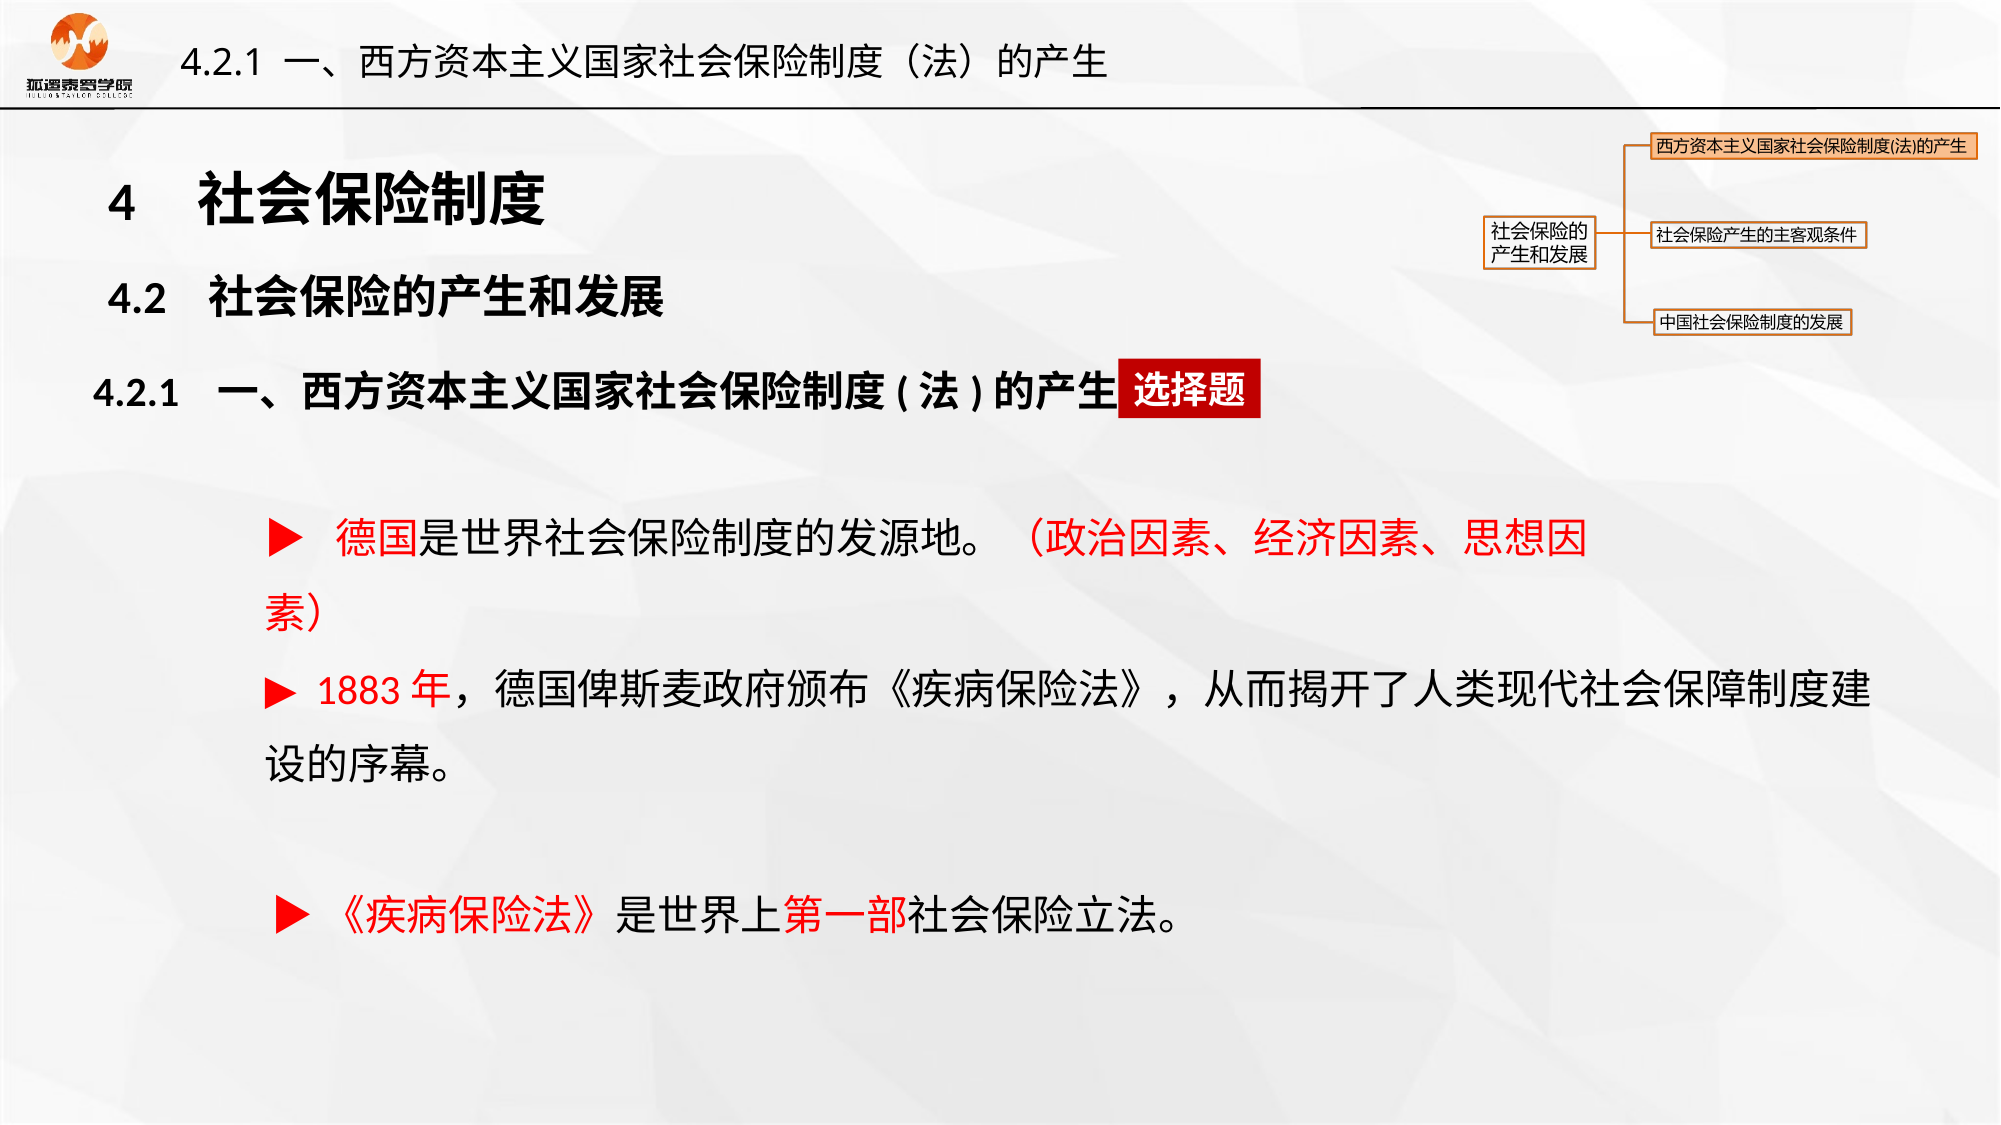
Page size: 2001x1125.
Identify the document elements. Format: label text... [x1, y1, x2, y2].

text_box 4.2.1 一、西方资本主义国家社会保险制度（法）的产生 [165, 30, 1124, 91]
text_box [17, 154, 1262, 424]
text_box ▶《疾病保险法》是世界上第一部社会保险立法。 [256, 856, 1215, 947]
text_box ▶ 1883年，德国俾斯麦政府颁布《疾病保险法》，从而揭开了人类现代社会保障制度建设的序幕。 [250, 630, 1891, 796]
text_box ▶ 德国是世界社会保险制度的发源地。（政治因素、经济因素、思想因素） [250, 479, 1663, 630]
picture [4, 0, 154, 111]
picture [1479, 130, 1978, 342]
